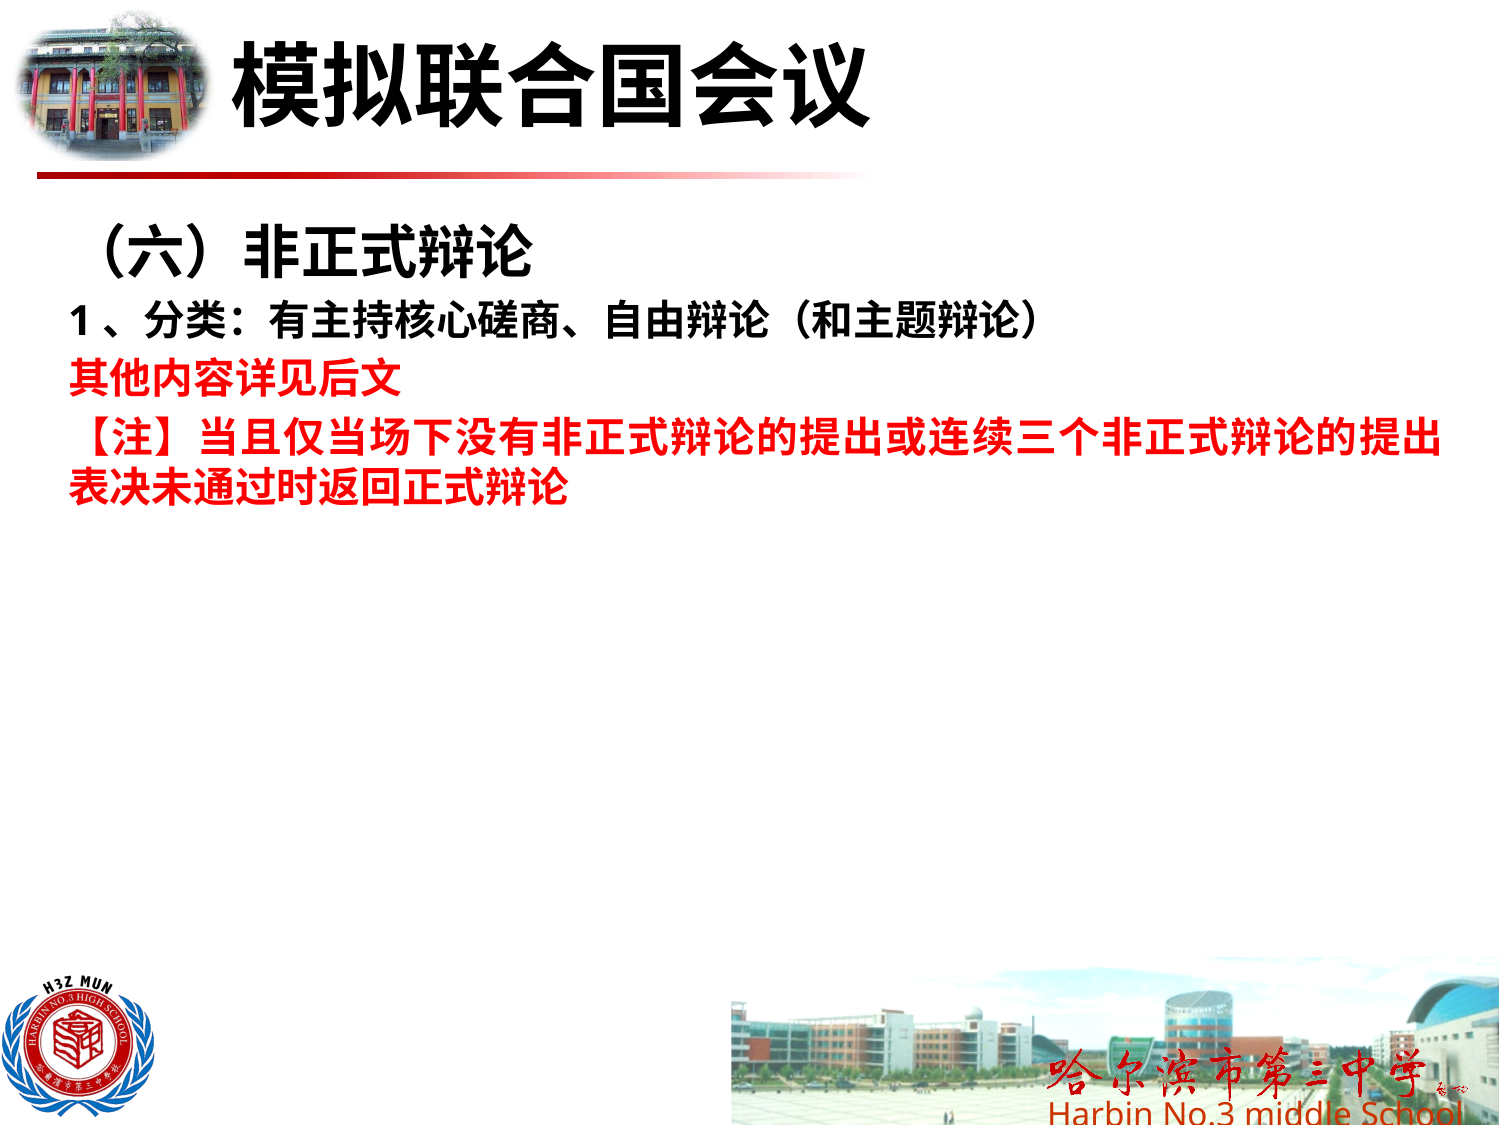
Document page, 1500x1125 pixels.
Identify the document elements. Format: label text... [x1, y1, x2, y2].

picture [1045, 1046, 1471, 1106]
title 模拟联合国会议 [214, 11, 963, 154]
picture [11, 10, 219, 161]
text_box （六）非正式辩论 1、分类：有主持核心磋商、自由辩论（和主题辩论） 其他内容详见后文 【注】当且仅当场下没有非正式辩论的提出或连续三个非正式辩论的提出表决未通过时返回正式辩论 [53, 207, 1459, 970]
picture [0, 969, 156, 1125]
